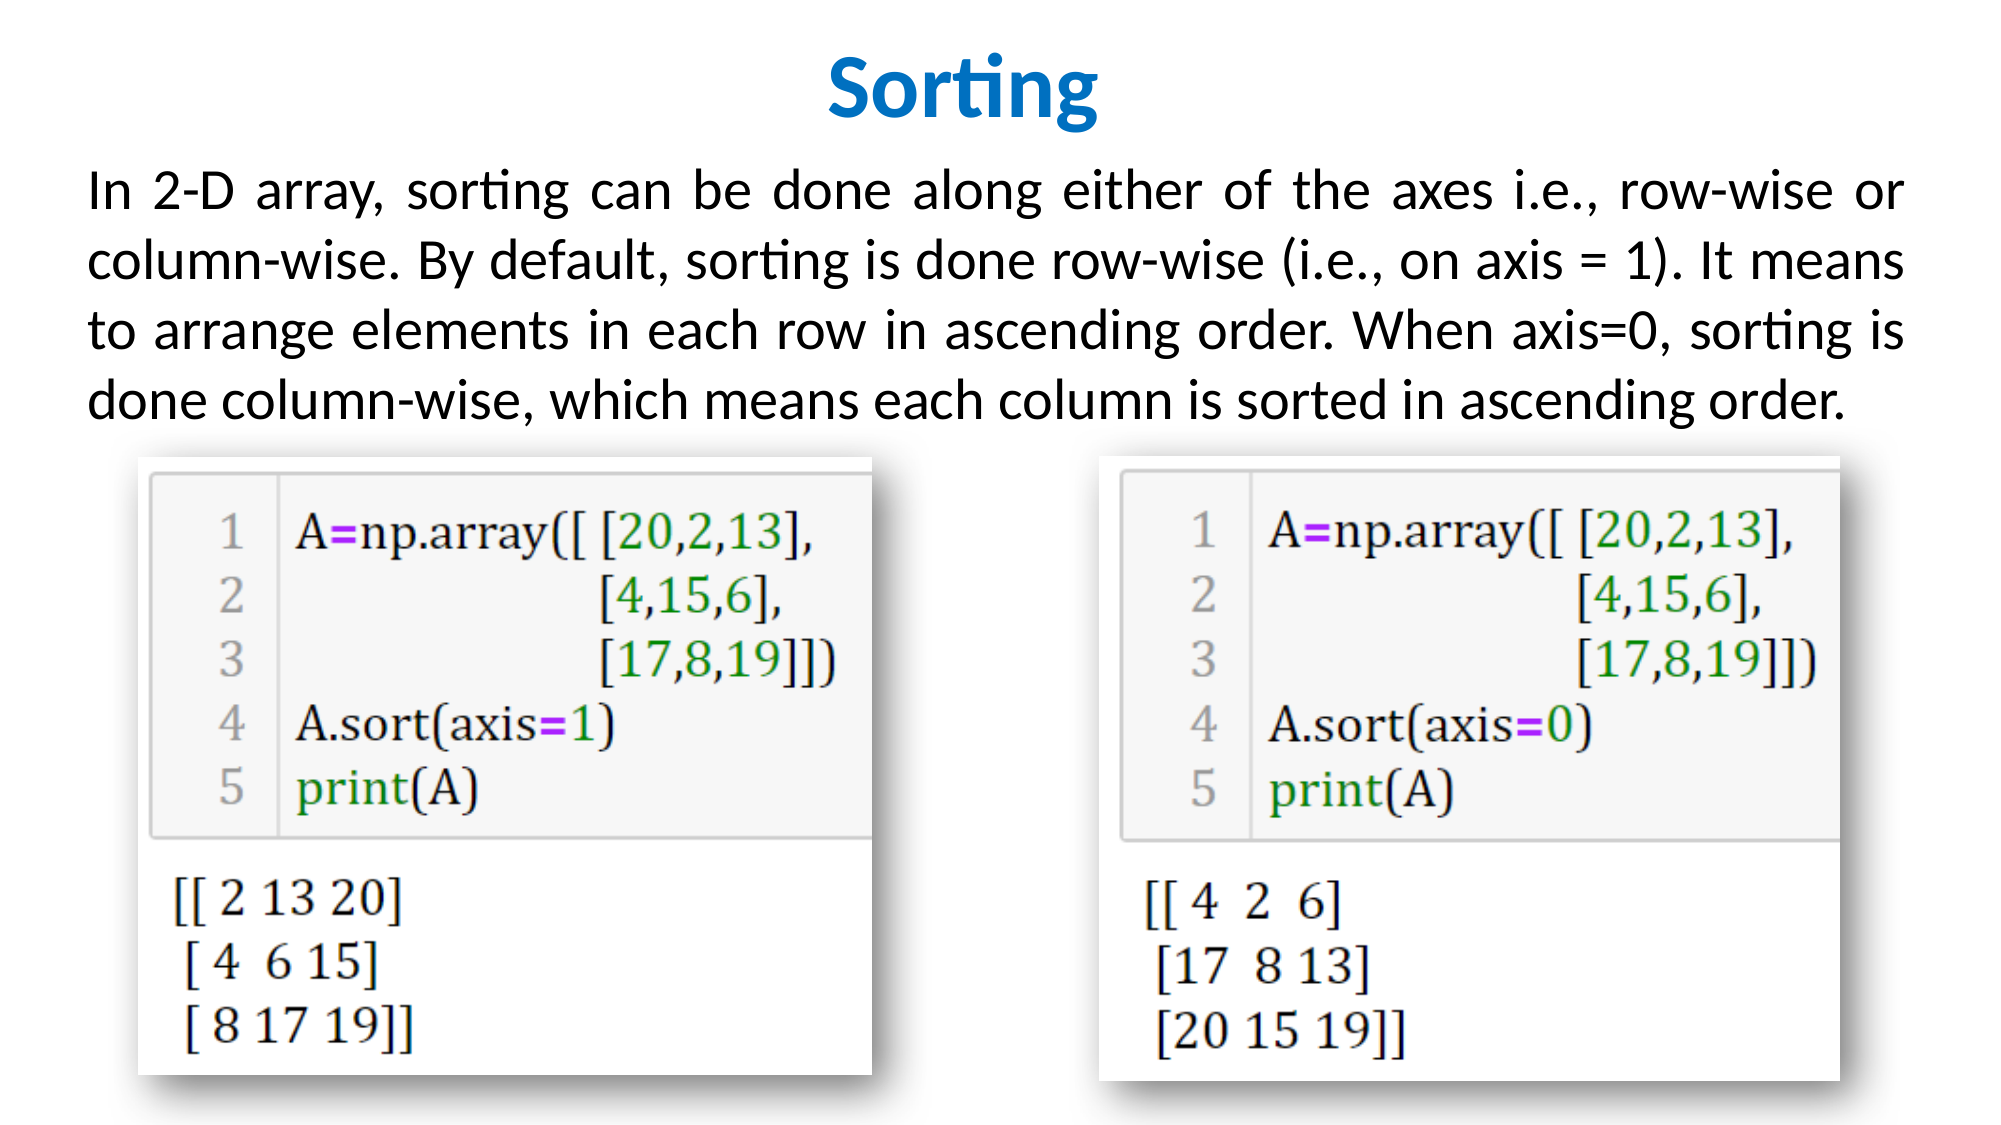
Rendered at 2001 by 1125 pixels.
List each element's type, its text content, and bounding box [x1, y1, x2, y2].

text_box In 2-D array, sorting can be done along either of the axes i.e., row-wise or column-wise. By default, sorting is done row-wise (i.e., on axis = 1). It means to arrange elements in each row in ascending order. When axis=0, sorting is done column-wise, which means each column is sorted in ascending order. [72, 143, 1922, 439]
text_box Sorting [489, 18, 1438, 143]
picture [1099, 456, 1840, 1081]
picture [138, 457, 872, 1075]
